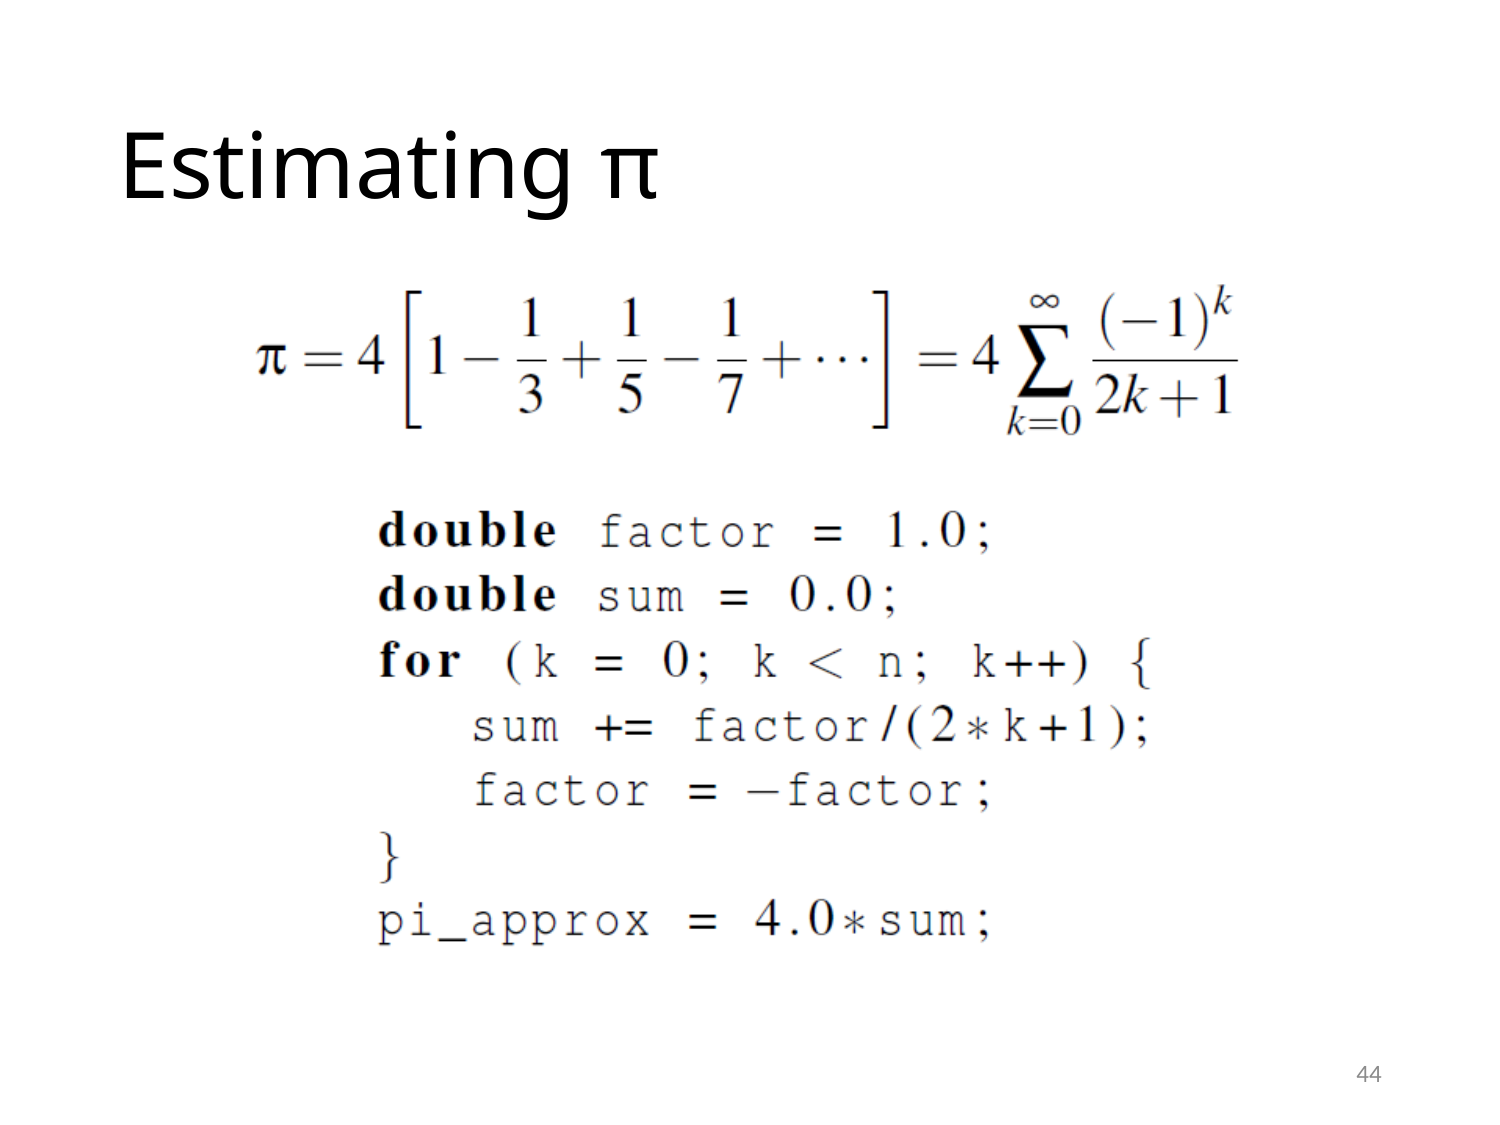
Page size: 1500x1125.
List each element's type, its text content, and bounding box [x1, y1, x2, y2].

picture [336, 472, 1178, 976]
picture [242, 247, 1246, 462]
slide_number 44 [1059, 1042, 1397, 1103]
title Estimating π [103, 59, 1397, 278]
